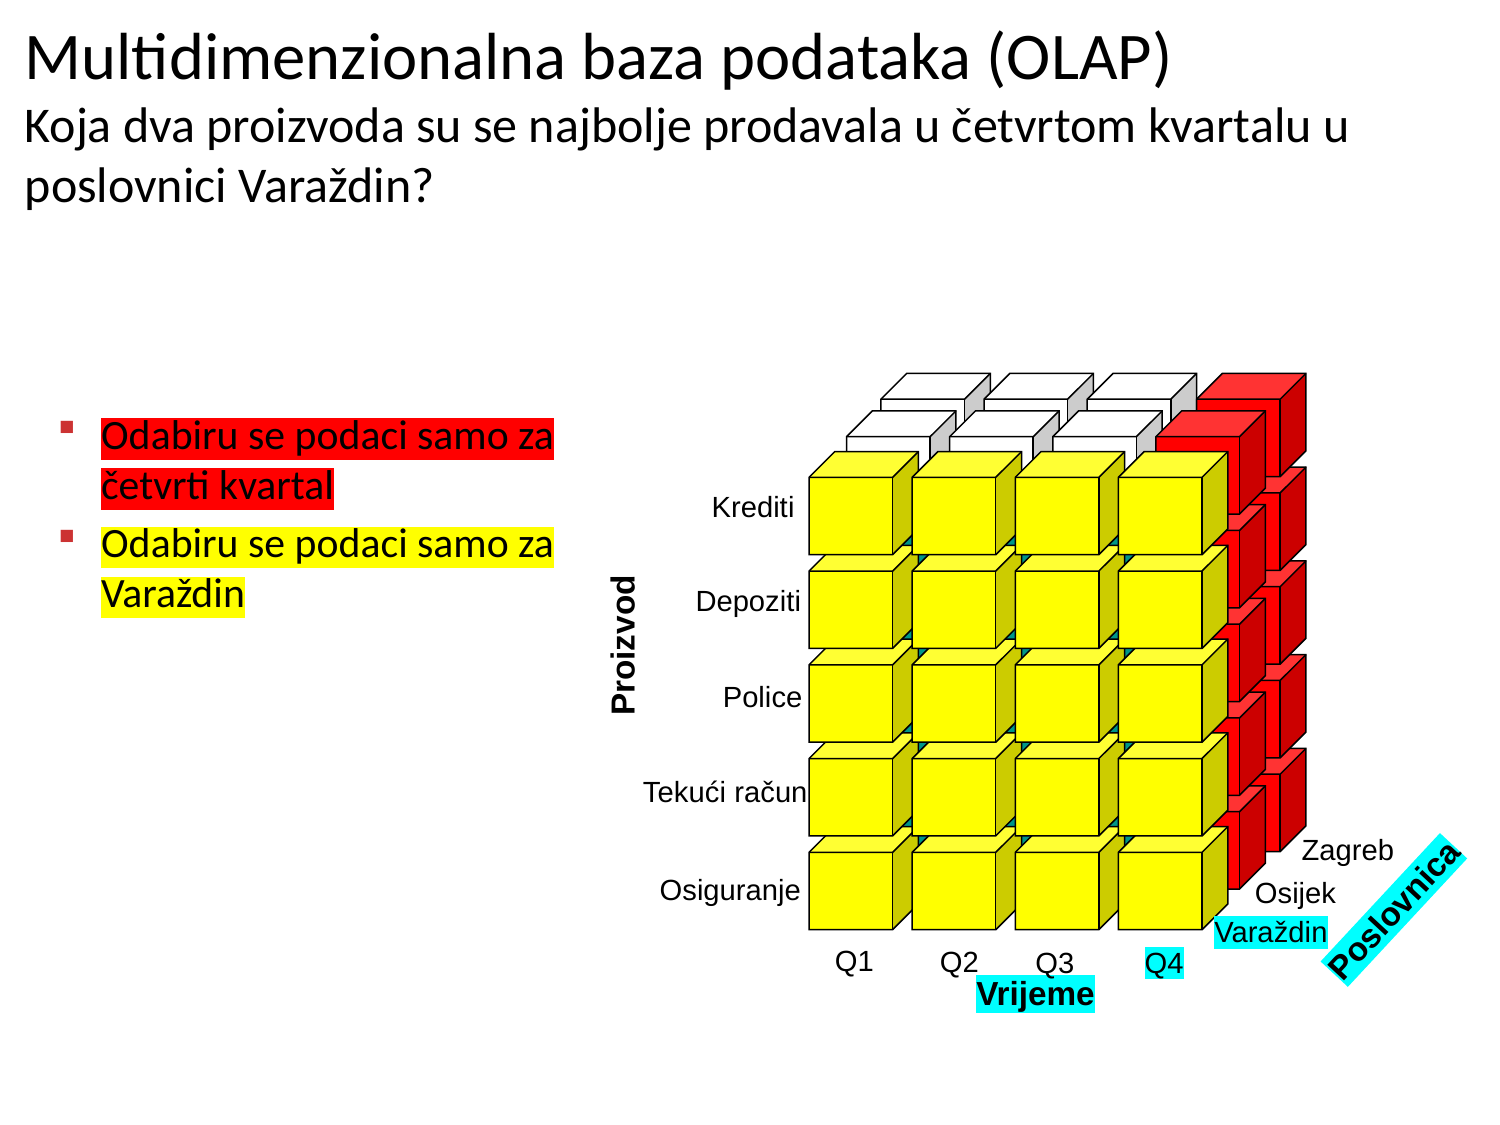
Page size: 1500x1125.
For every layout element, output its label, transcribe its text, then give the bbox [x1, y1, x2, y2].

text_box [574, 373, 1500, 1125]
text_box Multidimenzionalna baza podataka (OLAP) Koja dva proizvoda su se najbolje prodavala u četvrtom kvartalu u poslovnici Varaždin? [9, 5, 1500, 253]
text_box Odabiru se podaci samo za četvrti kvartal Odabiru se podaci samo za Varaždin [42, 400, 569, 624]
